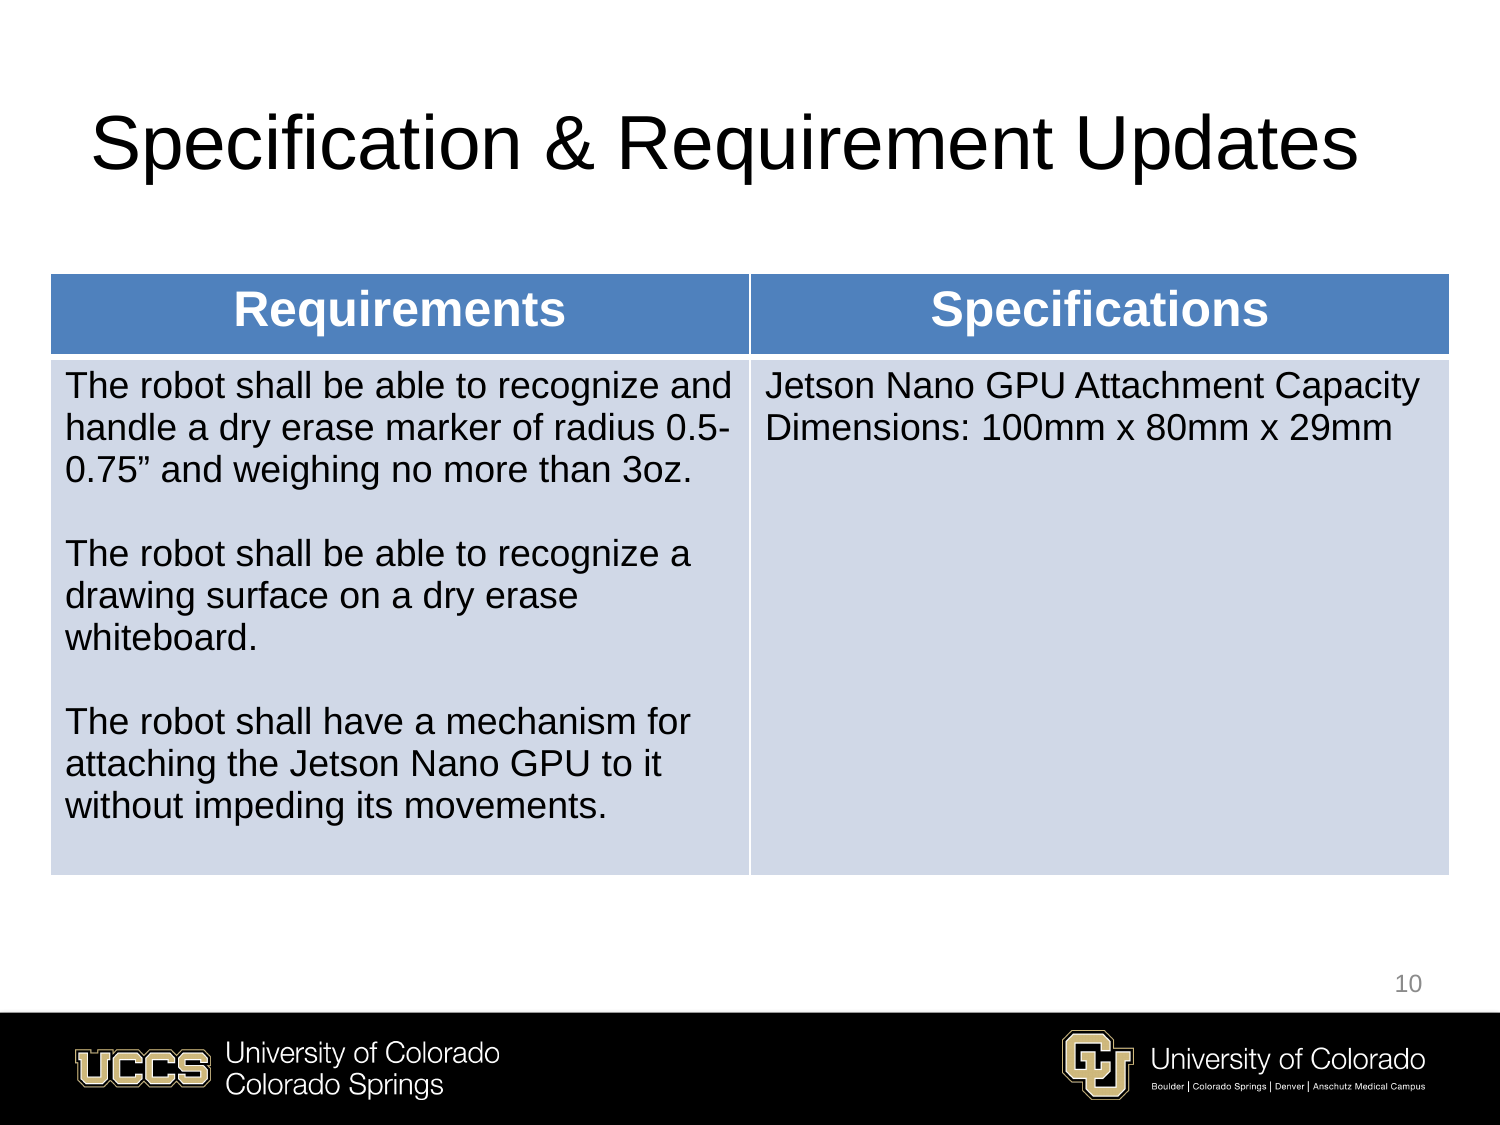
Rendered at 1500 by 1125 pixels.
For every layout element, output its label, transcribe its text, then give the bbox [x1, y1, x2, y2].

table_cell Jetson Nano GPU Attachment Capacity Dimensions: 100mm x 80mm x 29mm [751, 360, 1449, 875]
picture [75, 1041, 499, 1100]
picture [1062, 1030, 1425, 1100]
table_cell The robot shall be able to recognize and handle a dry erase marker of radius 0.5-0.75” and weighing no more than 3oz. The robot shall be able to recognize a drawing surface on a dry erase whiteboard. The robot shall have a mechanism for attaching the Jetson Nano GPU to it without impeding its movements. [51, 360, 749, 875]
slide_number 10 [1087, 952, 1438, 1013]
table_header Specifications [751, 274, 1449, 354]
title Specification & Requirement Updates [75, 45, 1425, 233]
table_header Requirements [51, 274, 749, 354]
